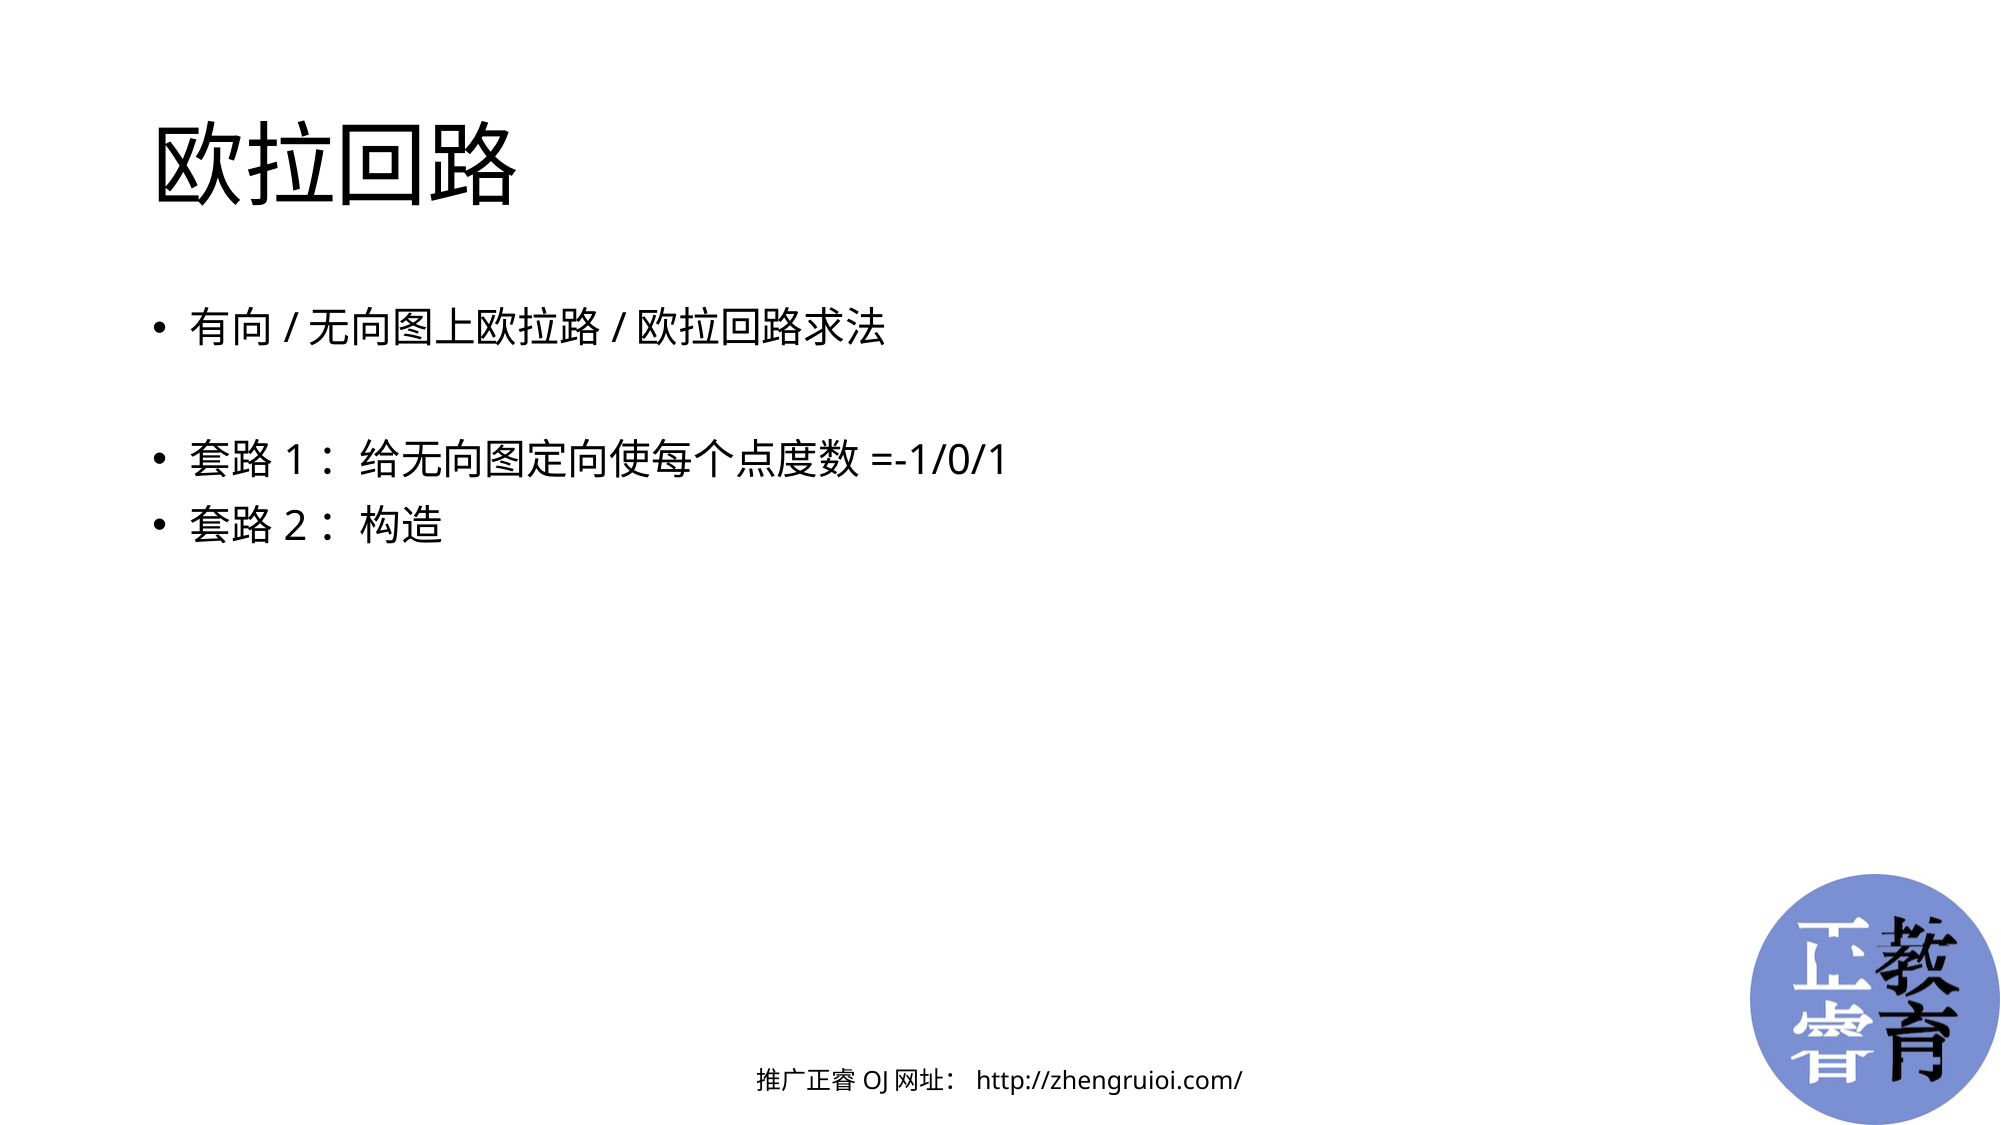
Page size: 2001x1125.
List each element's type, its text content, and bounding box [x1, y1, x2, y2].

list 有向/无向图上欧拉路/欧拉回路求法 套路1：给无向图定向使每个点度数=-1/0/1 套路2：构造 [137, 299, 1863, 1014]
title 欧拉回路 [137, 59, 1863, 278]
picture [1750, 874, 2000, 1125]
